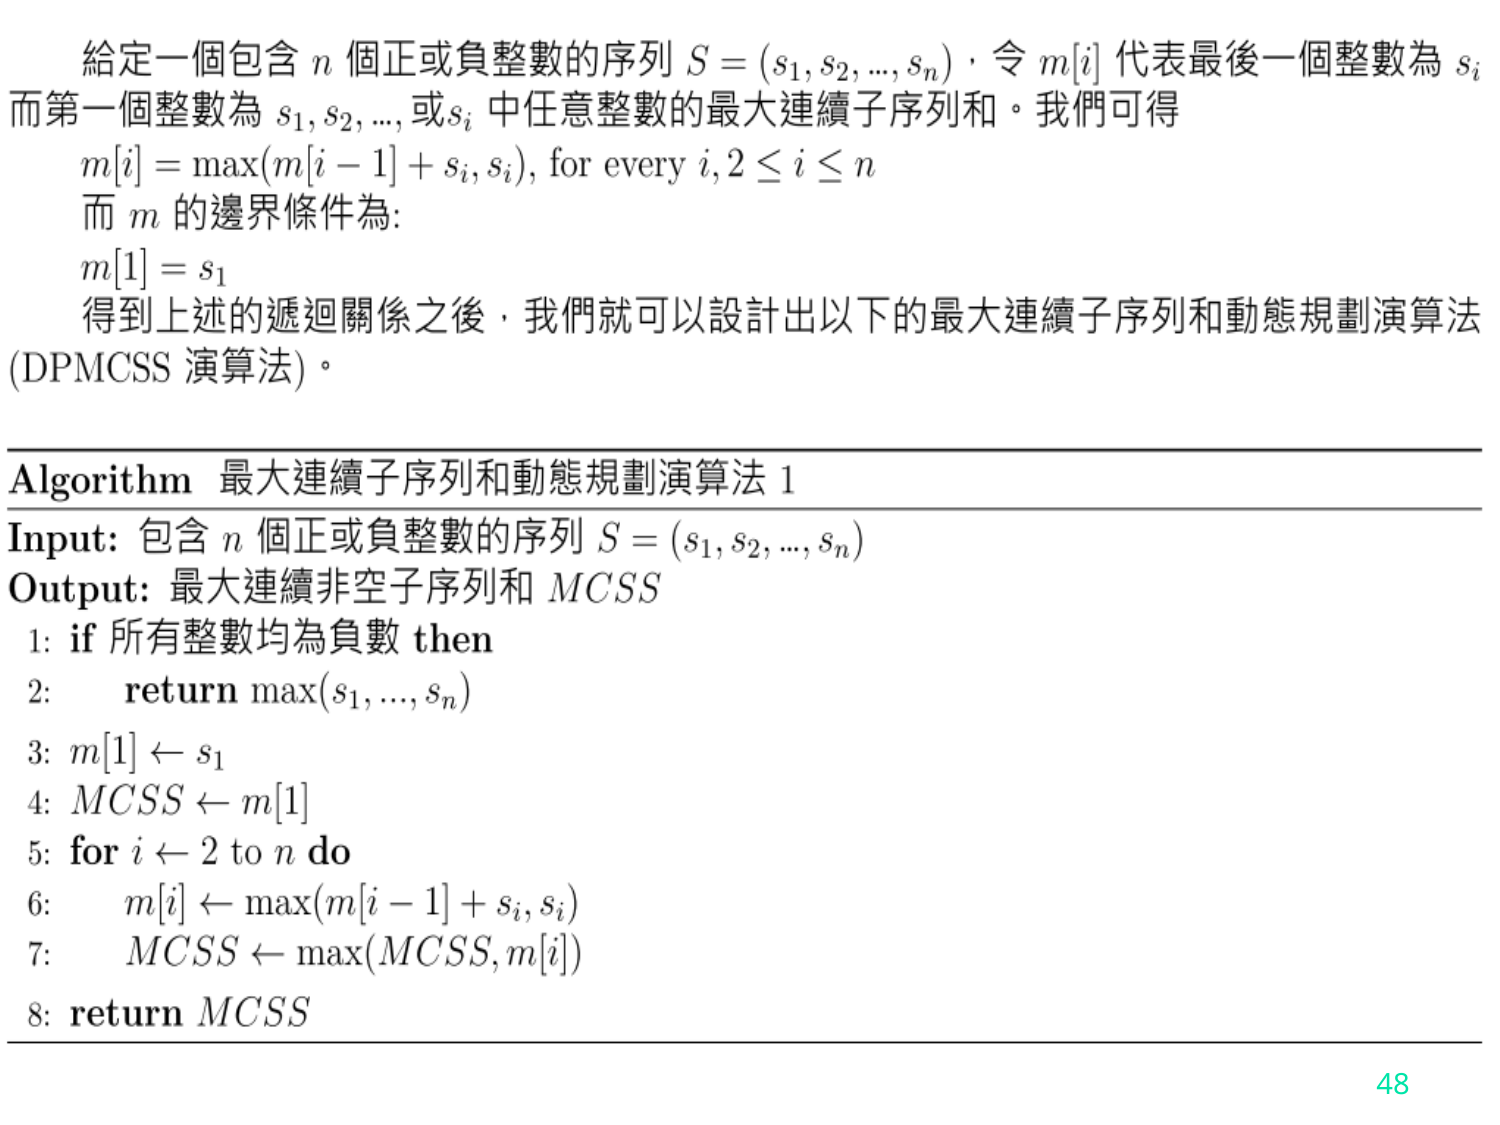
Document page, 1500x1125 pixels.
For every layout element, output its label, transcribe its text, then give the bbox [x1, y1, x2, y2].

slide_number 48 [1112, 1062, 1426, 1113]
picture [0, 29, 1500, 1053]
